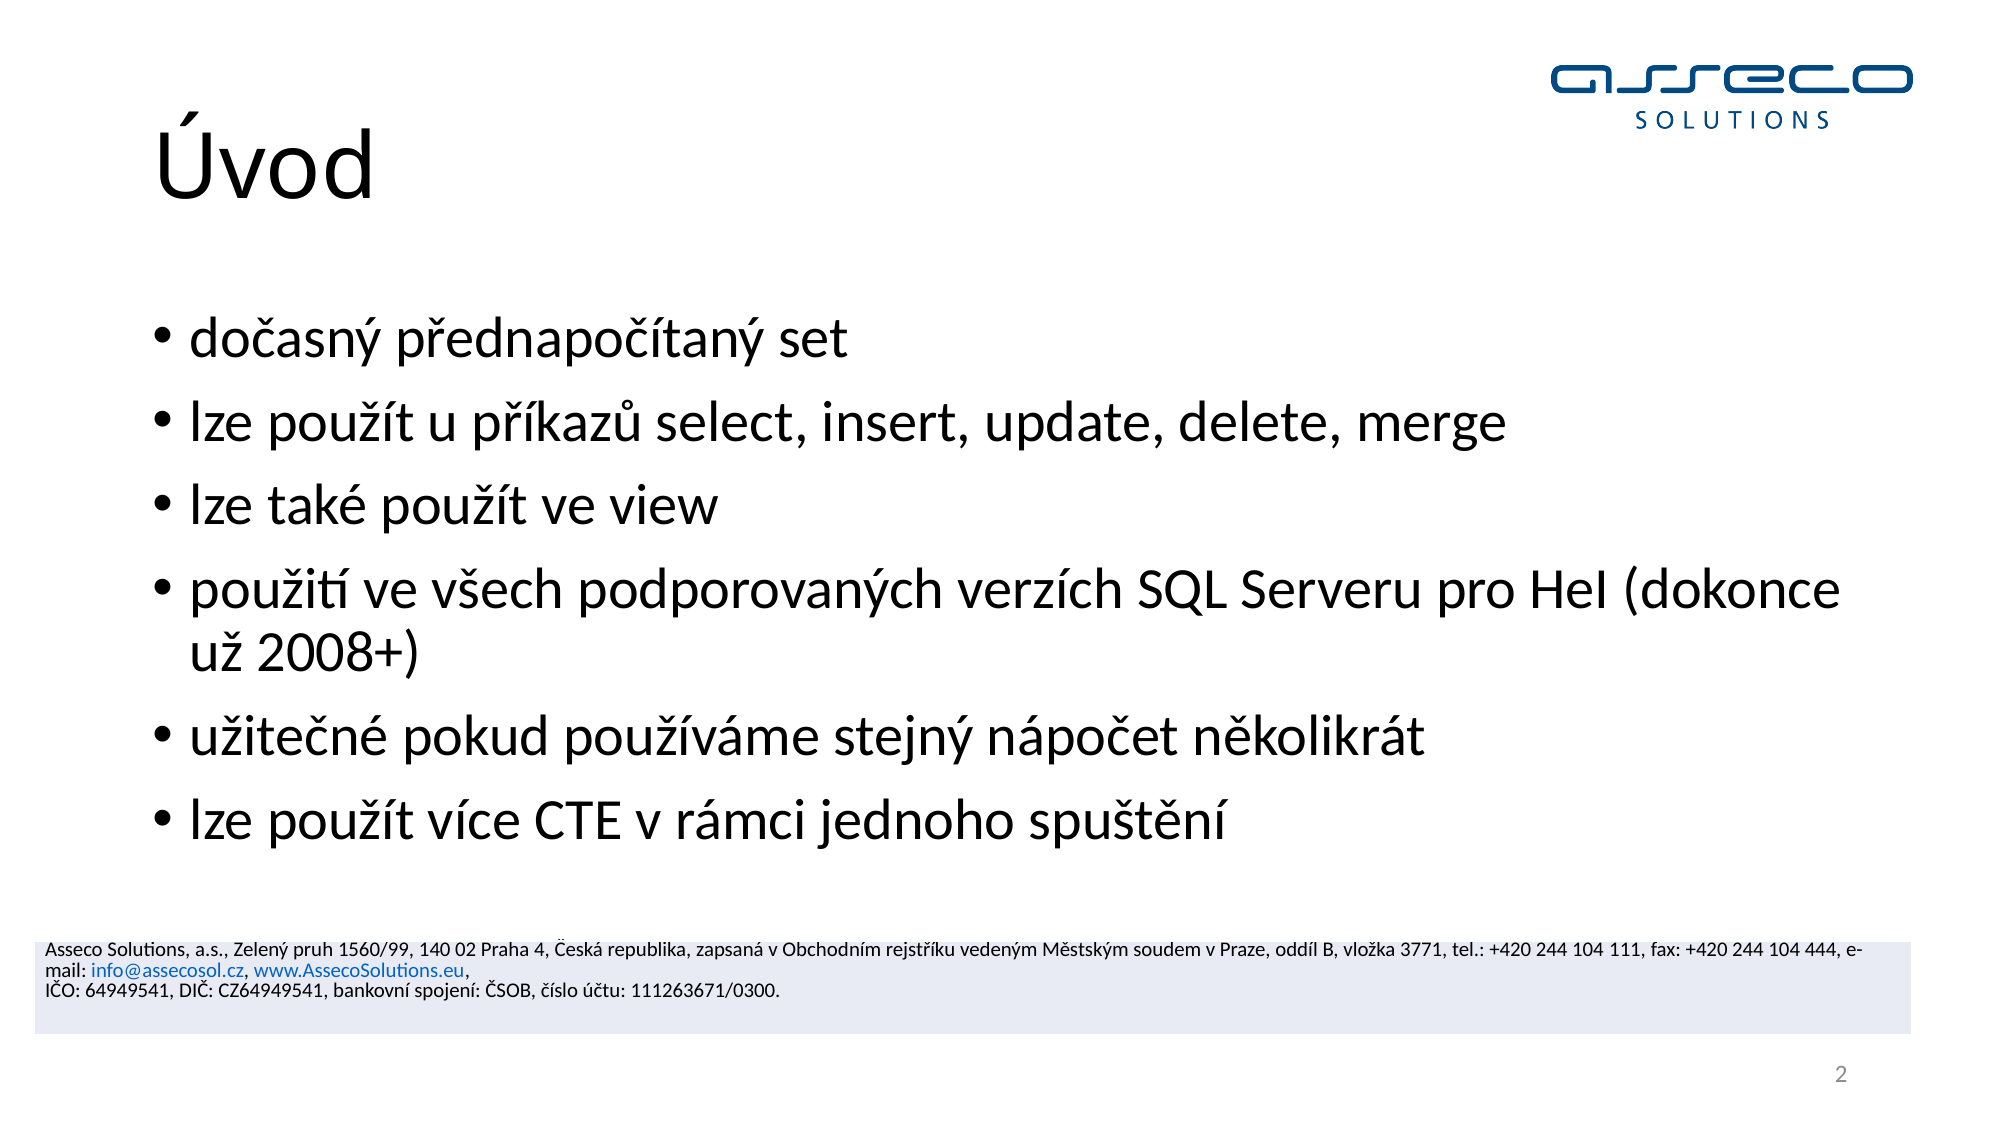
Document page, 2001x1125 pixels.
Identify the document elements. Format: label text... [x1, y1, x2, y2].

picture [1551, 65, 1913, 129]
slide_number 2 [1412, 1042, 1863, 1103]
list dočasný přednapočítaný set lze použít u příkazů select, insert, update, delete, merge lze také použít ve view použití ve všech podporovaných verzích SQL Serveru pro HeI (dokonce už 2008+) užitečné pokud používáme stejný nápočet několikrát lze použít více CTE v rámci jednoho spuštění [137, 299, 1863, 940]
table_header Asseco Solutions, a.s., Zelený pruh 1560/99, 140 02 Praha 4, Česká republika, zapsaná v Obchodním rejstříku vedeným Městským soudem v Praze, oddíl B, vložka 3771, tel.: +420 244 104 111, fax: +420 244 104 444, e-mail: info@assecosol.cz, www.AssecoSolutions.eu, IČO: 64949541, DIČ: CZ64949541, bankovní spojení: ČSOB, číslo účtu: 111263671/0300. [35, 942, 1911, 1034]
title Úvod [137, 59, 1863, 278]
